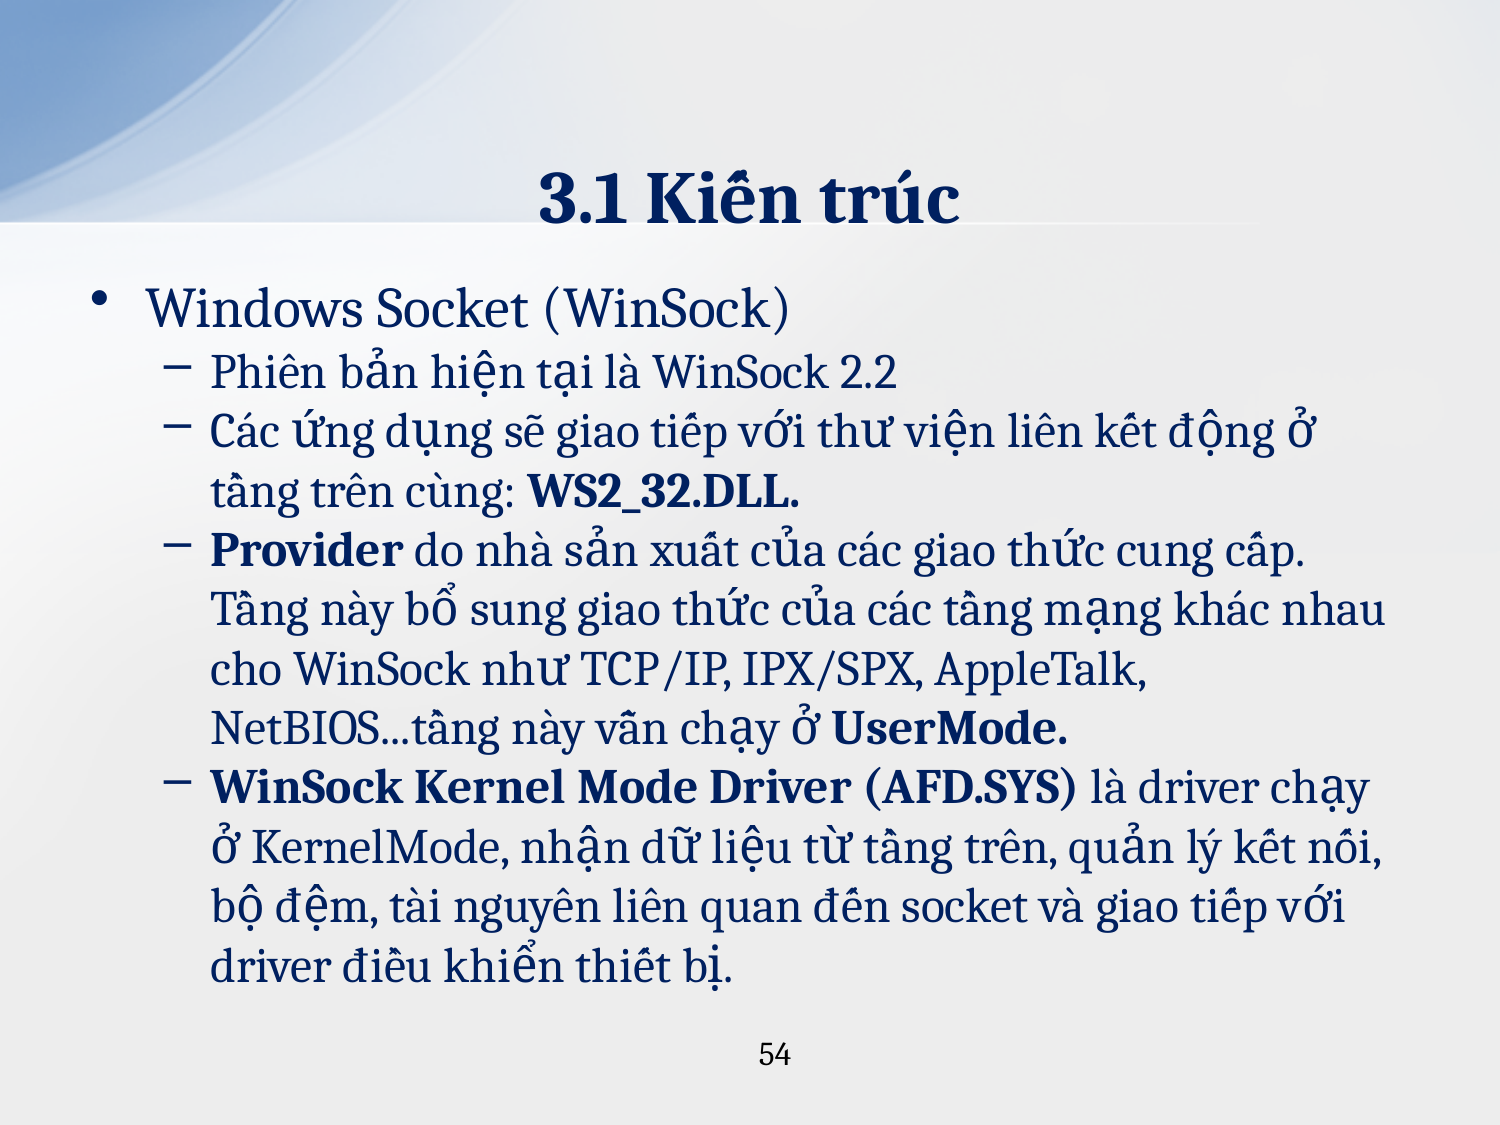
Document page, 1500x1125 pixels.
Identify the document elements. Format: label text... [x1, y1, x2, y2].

slide_number 54 [125, 1024, 1425, 1103]
picture [0, 1, 1500, 1125]
list Windows Socket (WinSock) Phiên bản hiện tại là WinSock 2.2 Các ứng dụng sẽ giao tiếp với thư viện liên kết động ở tầng trên cùng: WS2_32.DLL. Provider do nhà sản xuất của các giao thức cung cấp. Tầng này bổ sung giao thức của các tầng mạng khác nhau cho WinSock như TCP/IP, IPX/SPX, AppleTalk, NetBIOS...tầng này vẫn chạy ở UserMode. WinSock Kernel Mode Driver (AFD.SYS) là driver chạy ở KernelMode, nhận dữ liệu từ tầng trên, quản lý kết nối, bộ đệm, tài nguyên liên quan đến socket và giao tiếp với driver điều khiển thiết bị. [75, 262, 1425, 1005]
title 3.1 Kiến trúc [75, 58, 1425, 247]
